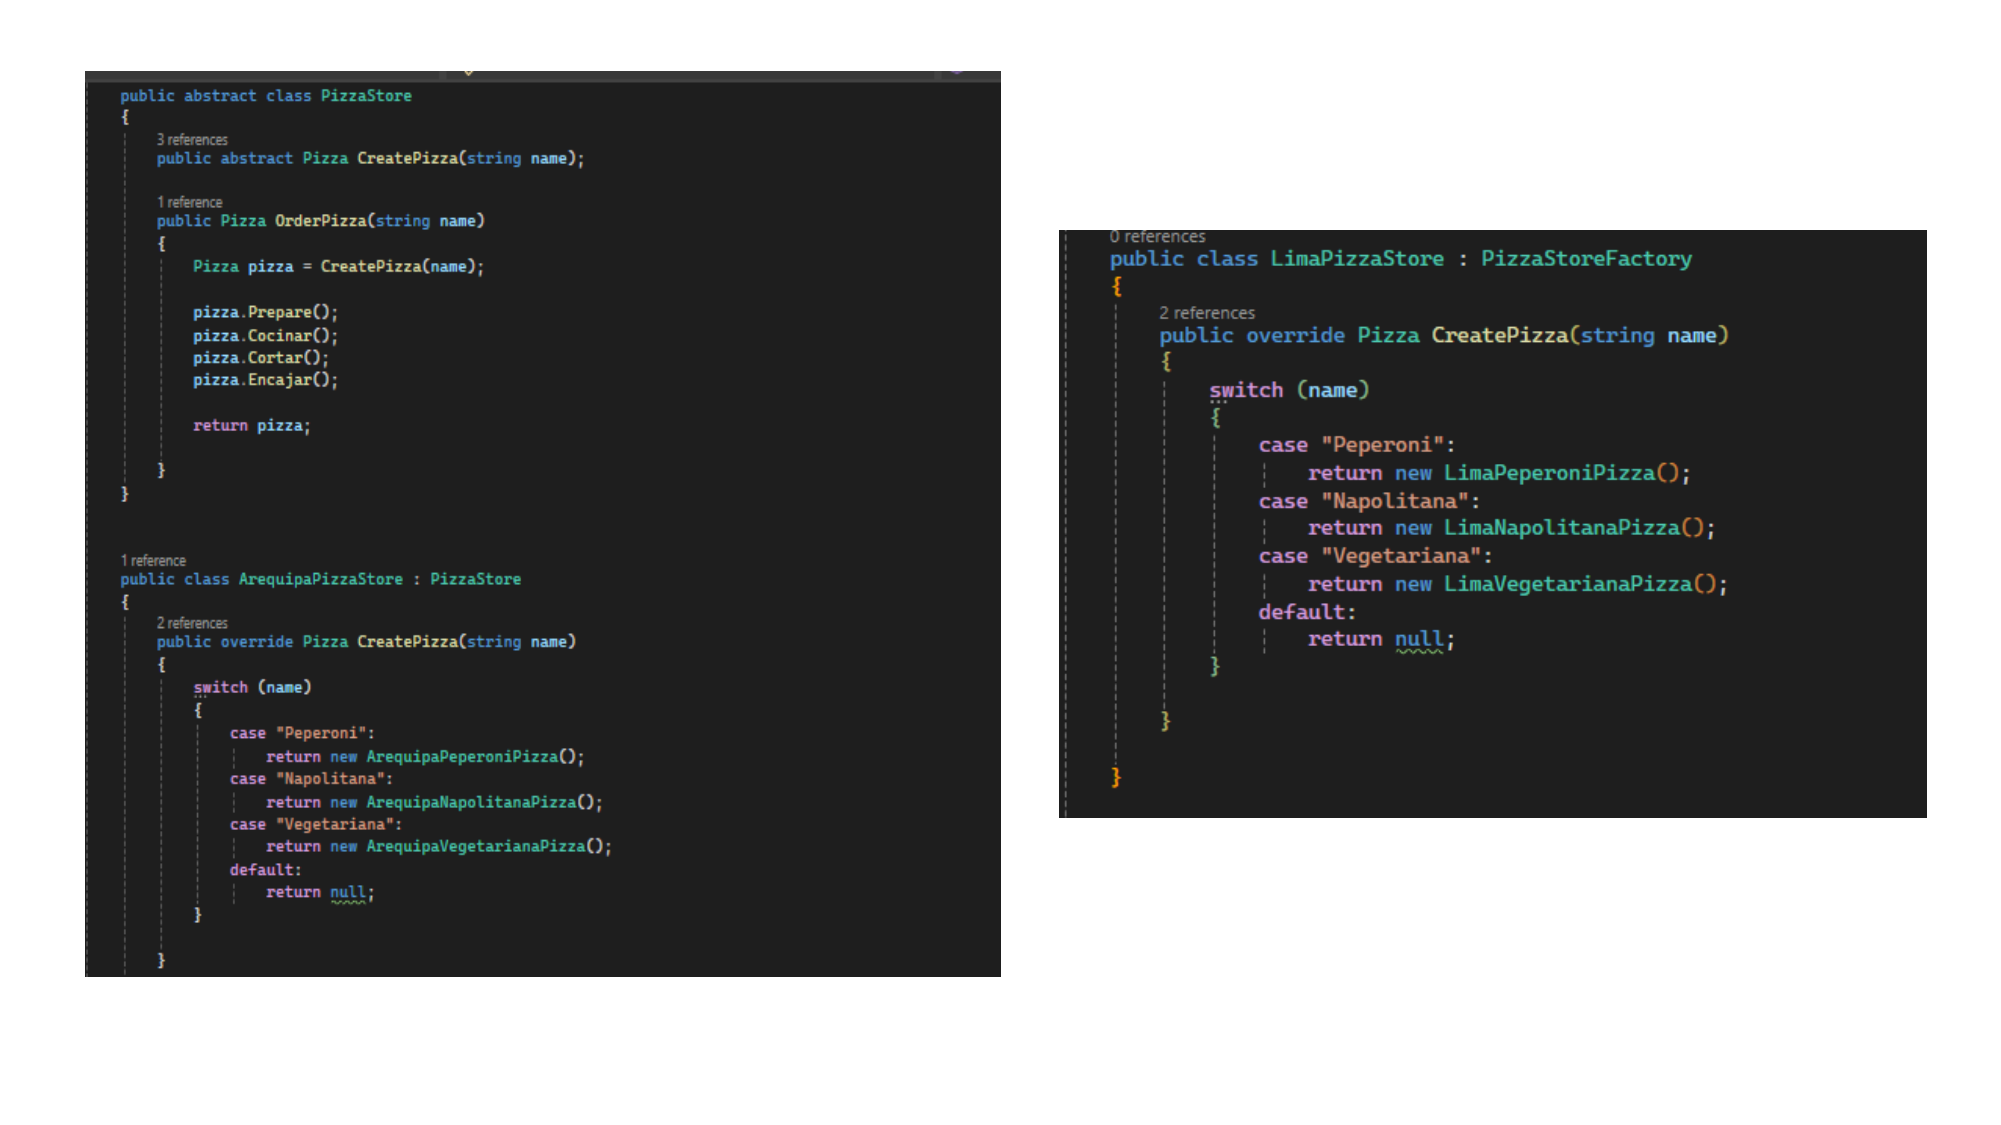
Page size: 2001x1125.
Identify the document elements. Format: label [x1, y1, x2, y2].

list [85, 71, 1001, 977]
picture [1059, 230, 1927, 819]
